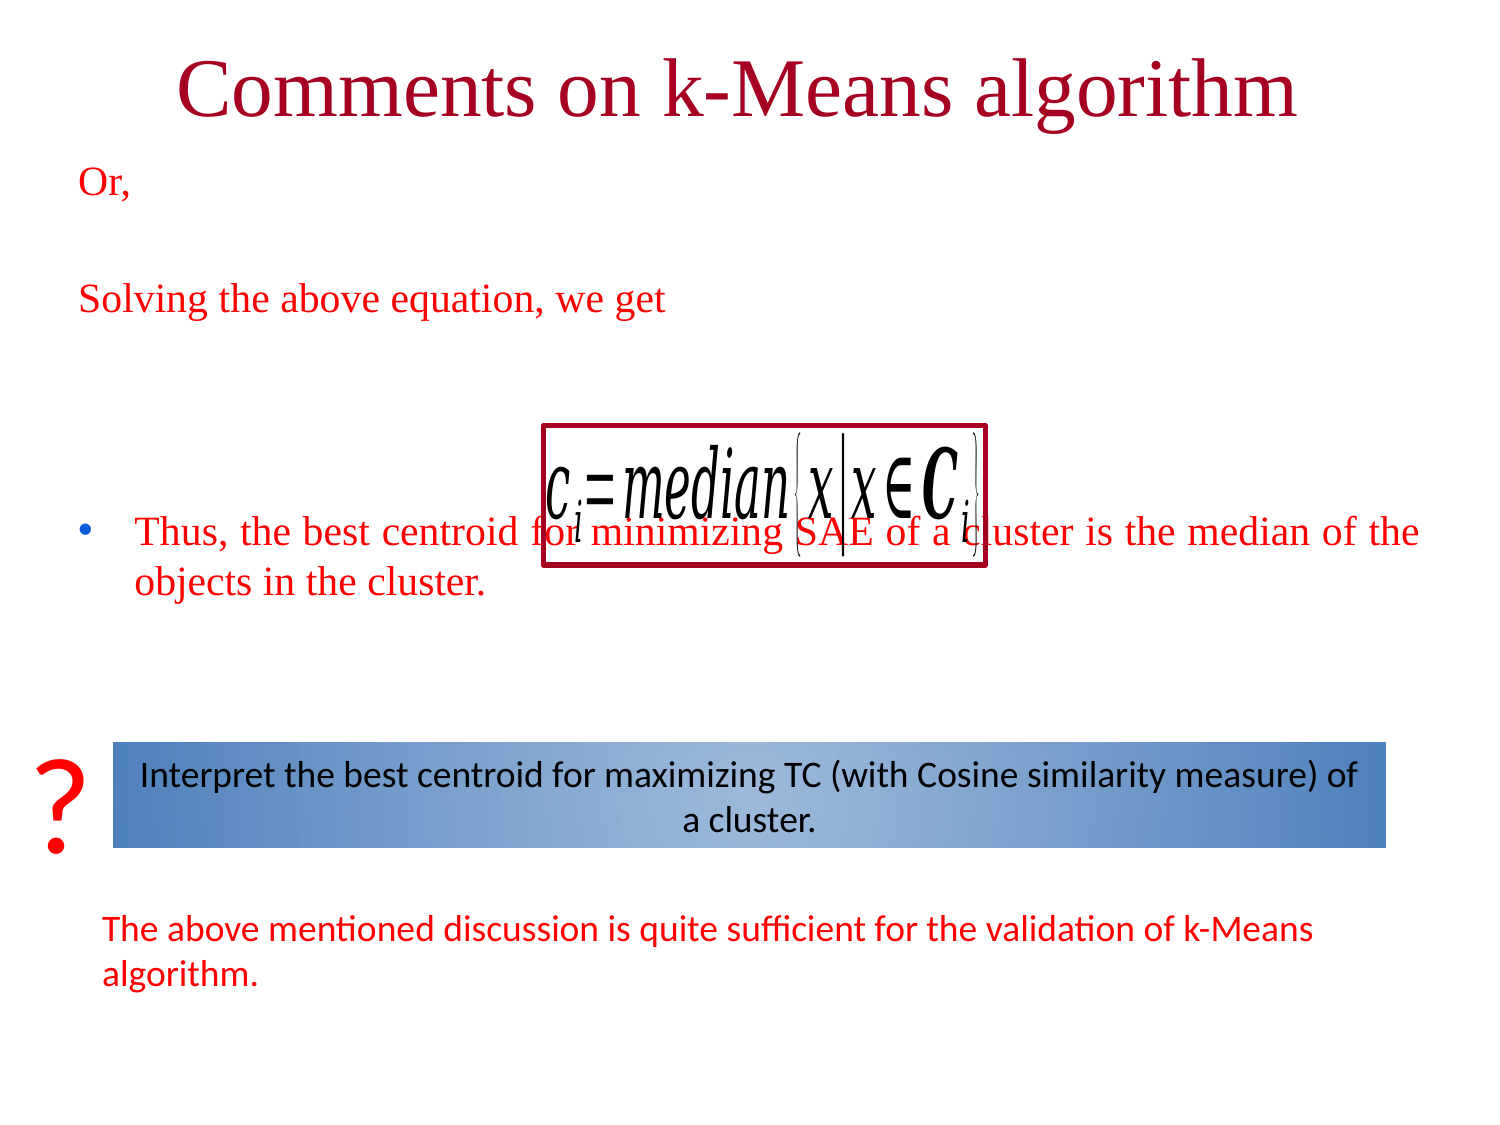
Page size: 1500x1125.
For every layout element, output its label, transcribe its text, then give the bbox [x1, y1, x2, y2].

text_box The above mentioned discussion is quite sufficient for the validation of k-Means algorithm. [87, 896, 1389, 1001]
title Comments on k-Means algorithm [63, 20, 1414, 147]
text_box ? [13, 708, 91, 889]
text_box Interpret the best centroid for maximizing TC (with Cosine similarity measure) of a cluster. [113, 742, 1386, 848]
